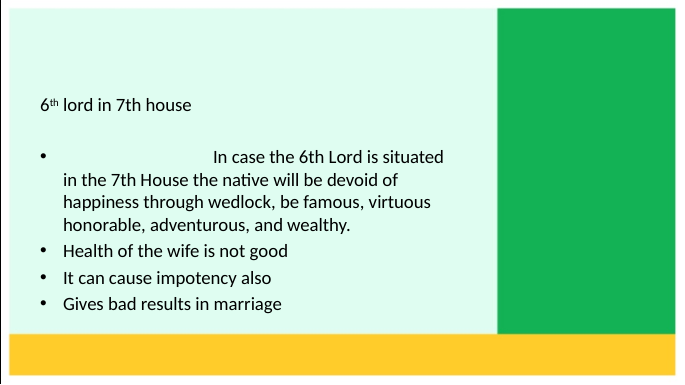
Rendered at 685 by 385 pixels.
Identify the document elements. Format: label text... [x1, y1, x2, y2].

picture [0, 0, 684, 384]
list 6th lord in 7th house In case the 6th Lord is situated in the 7th House the native will be devoid of happiness through wedlock, be famous, virtuous honorable, adventurous, and wealthy. Health of the wife is not good It can cause impotency also Gives bad results in marriage [34, 89, 468, 334]
